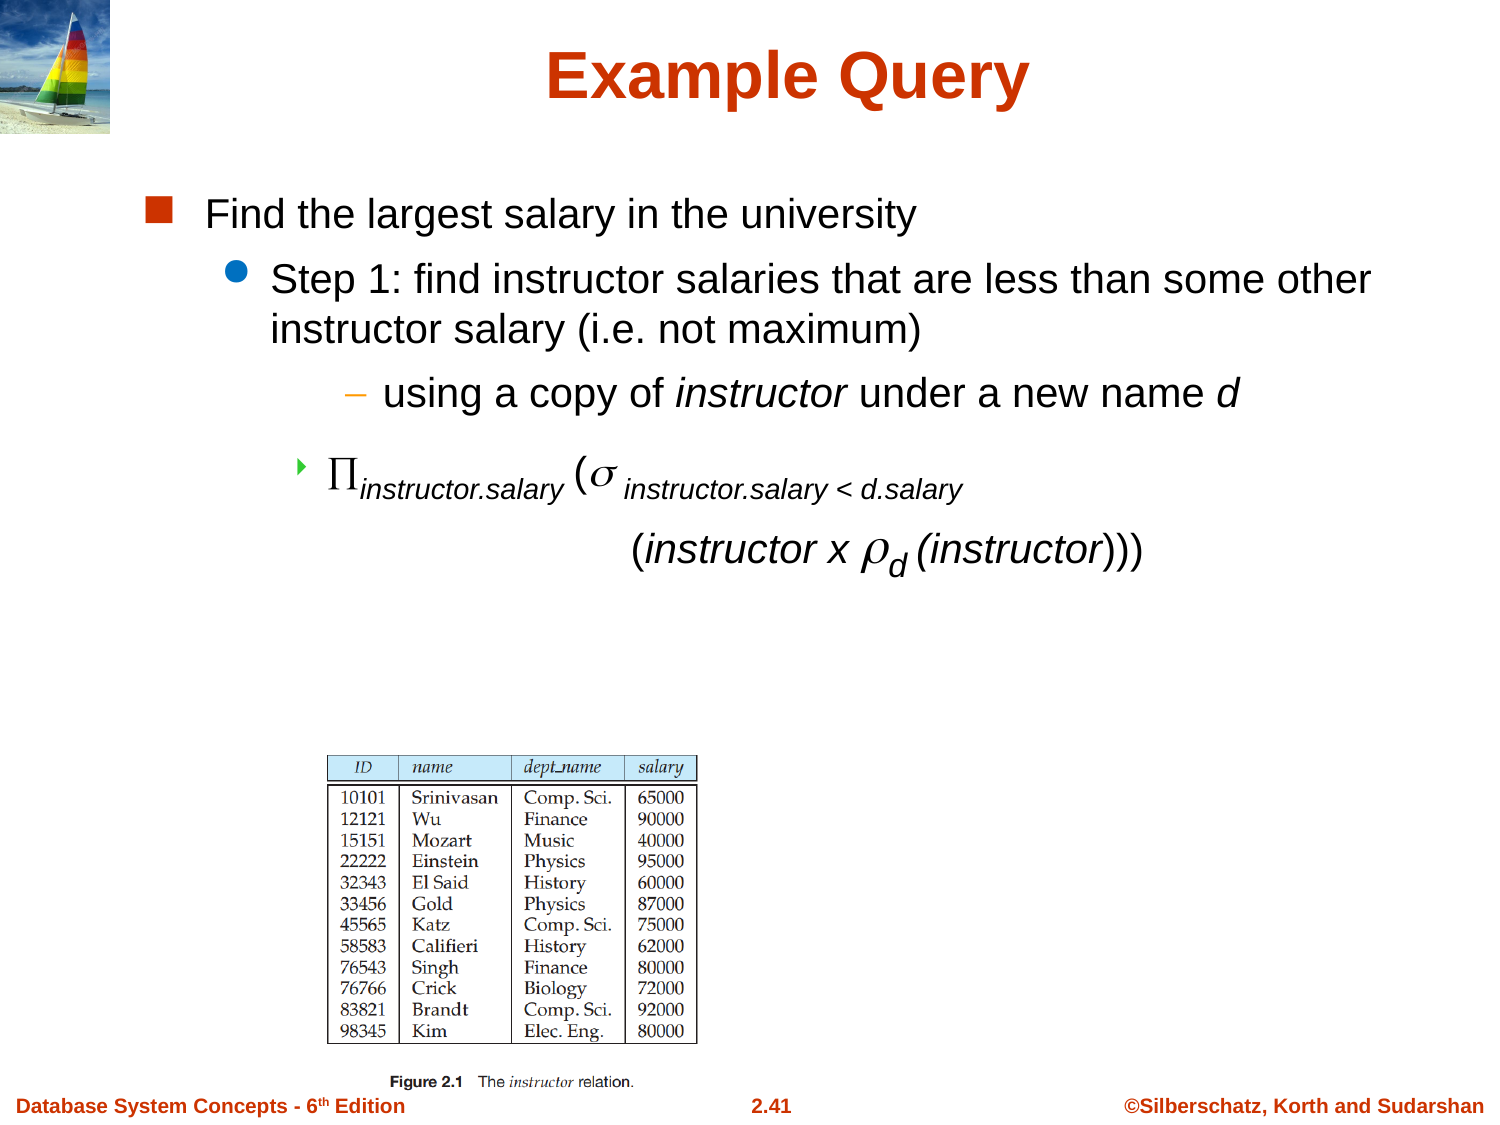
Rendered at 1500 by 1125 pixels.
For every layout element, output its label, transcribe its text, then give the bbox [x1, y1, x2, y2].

picture [319, 749, 704, 1092]
title Example Query [125, 18, 1452, 120]
picture [0, 0, 110, 134]
list Find the largest salary in the university Step 1: find instructor salaries that are less than some other instructor salary (i.e. not maximum) using a copy of instructor under a new name d instructor.salary ( instructor.salary < d.salary (instructor x d (instructor))) [133, 179, 1431, 984]
